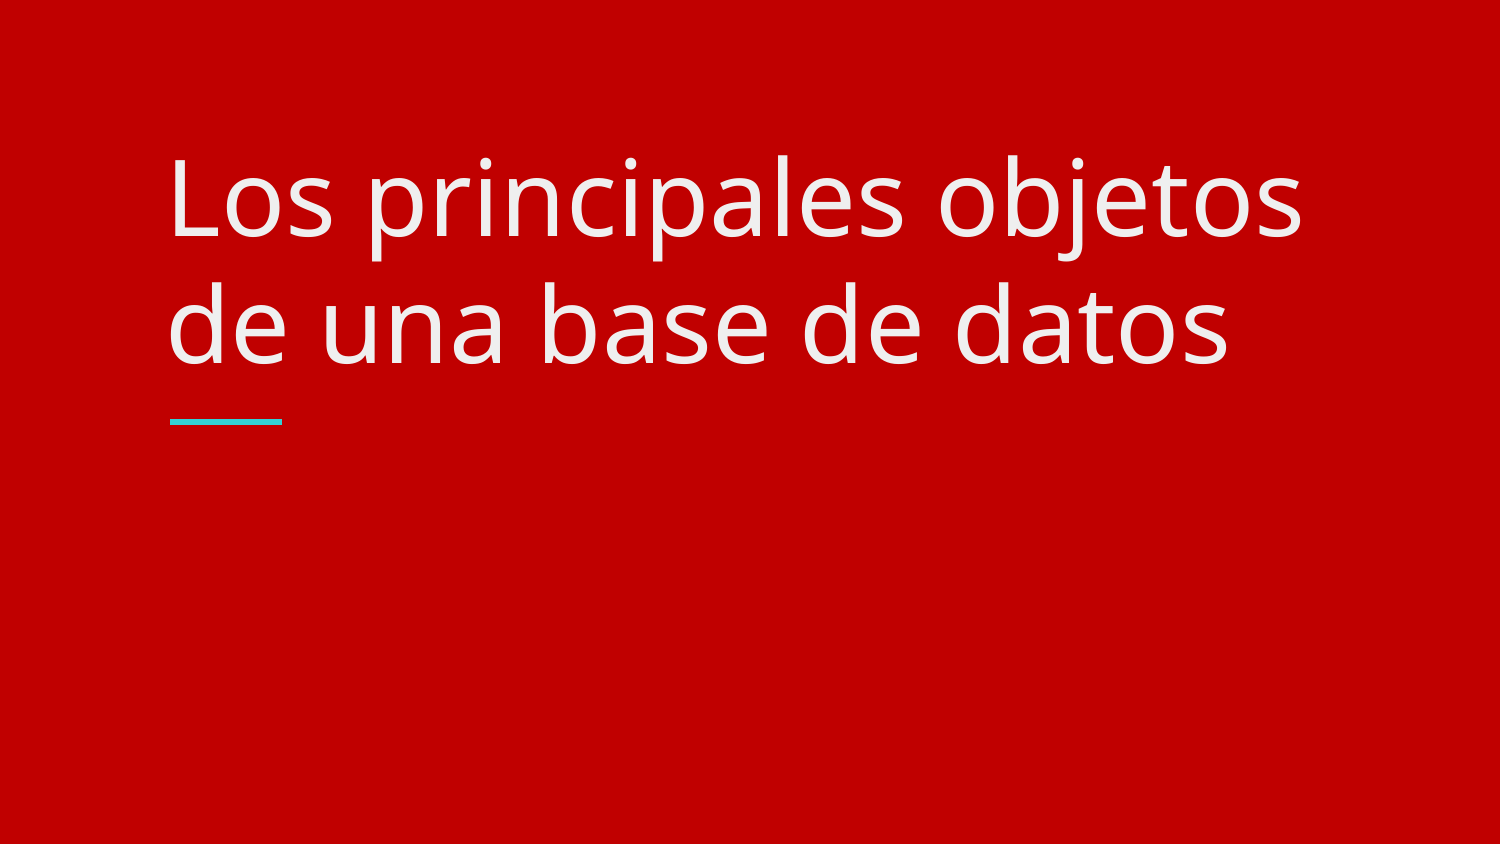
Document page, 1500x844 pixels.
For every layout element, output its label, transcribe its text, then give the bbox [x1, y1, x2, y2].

title Los principales objetos de una base de datos [150, 114, 1432, 209]
